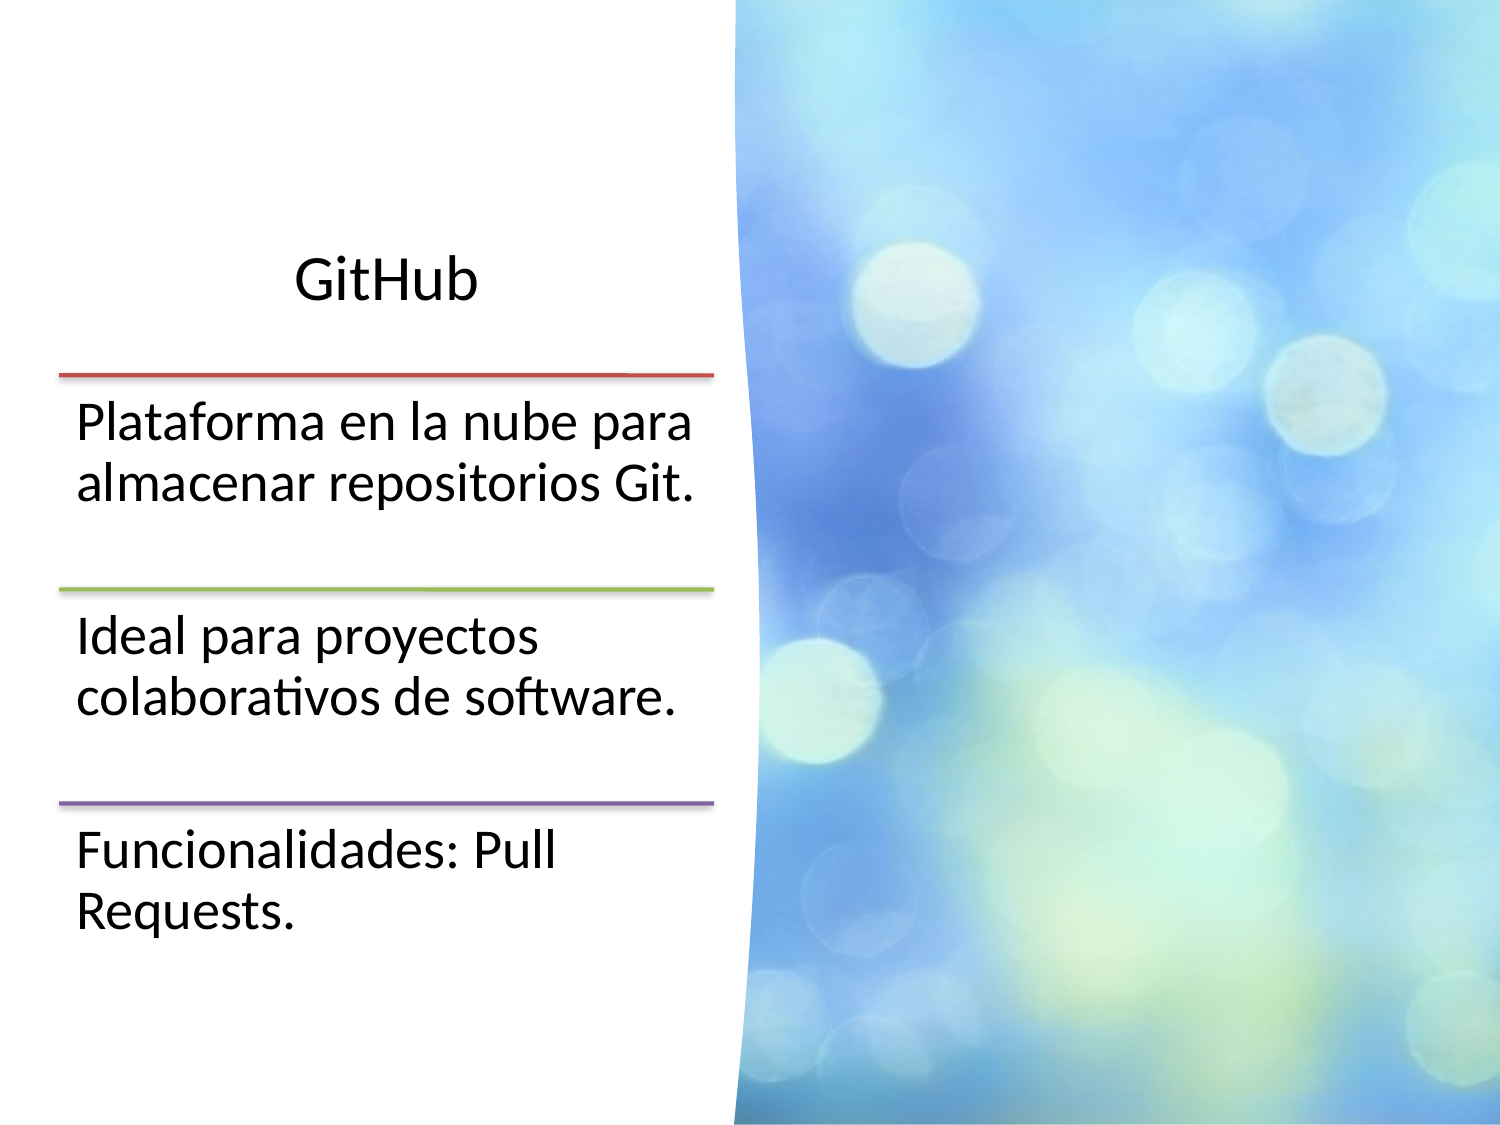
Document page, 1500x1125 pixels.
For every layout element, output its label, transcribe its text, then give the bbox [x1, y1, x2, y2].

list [58, 374, 715, 1019]
title GitHub [59, 53, 715, 322]
picture [733, 0, 1500, 1125]
